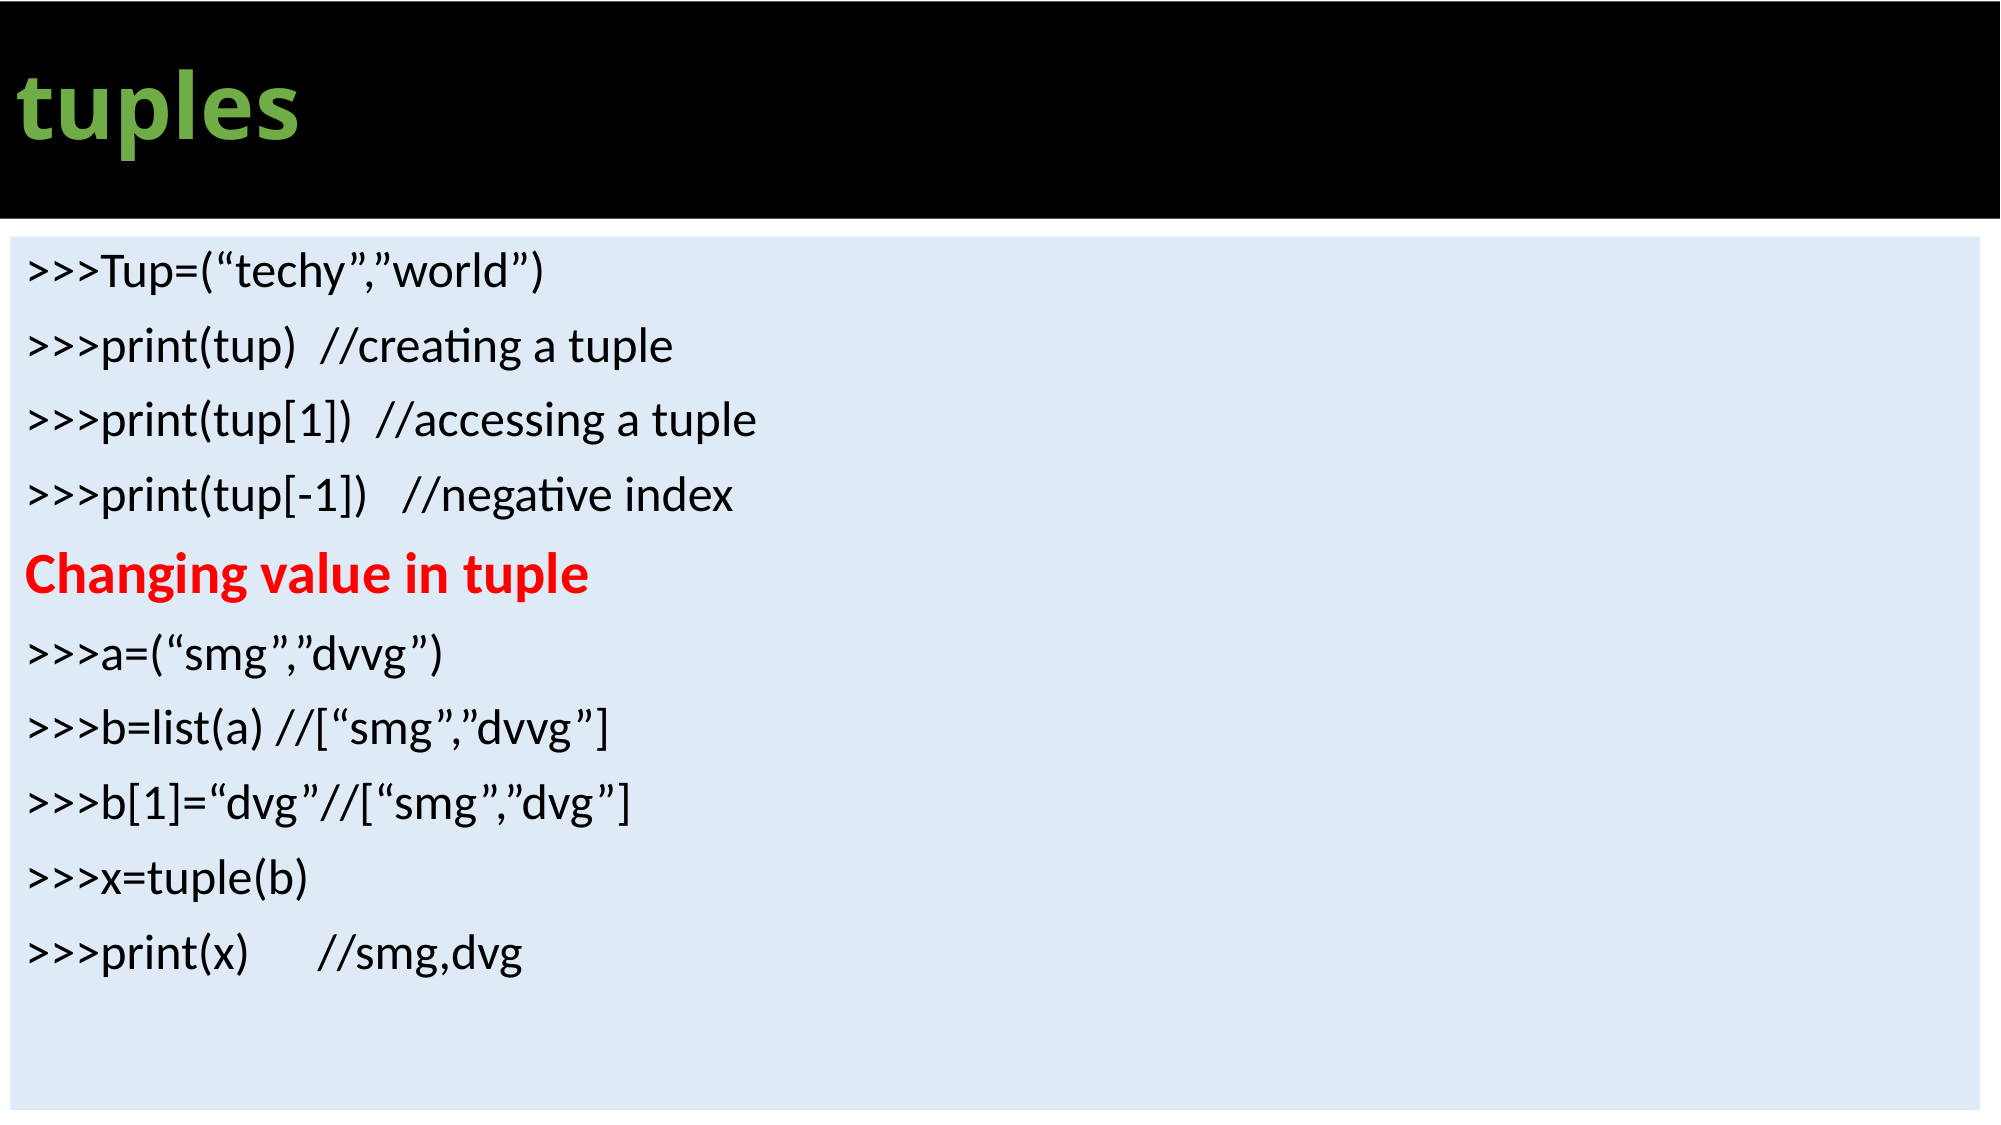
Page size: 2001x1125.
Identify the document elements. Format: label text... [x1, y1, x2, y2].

list >>>Tup=(“techy”,”world”) >>>print(tup) //creating a tuple >>>print(tup[1]) //accessing a tuple >>>print(tup[-1]) //negative index Changing value in tuple >>>a=(“smg”,”dvvg”) >>>b=list(a) //[“smg”,”dvvg”] >>>b[1]=“dvg”//[“smg”,”dvg”] >>>x=tuple(b) >>>print(x) //smg,dvg [10, 236, 1980, 1110]
title tuples [0, 1, 2000, 219]
